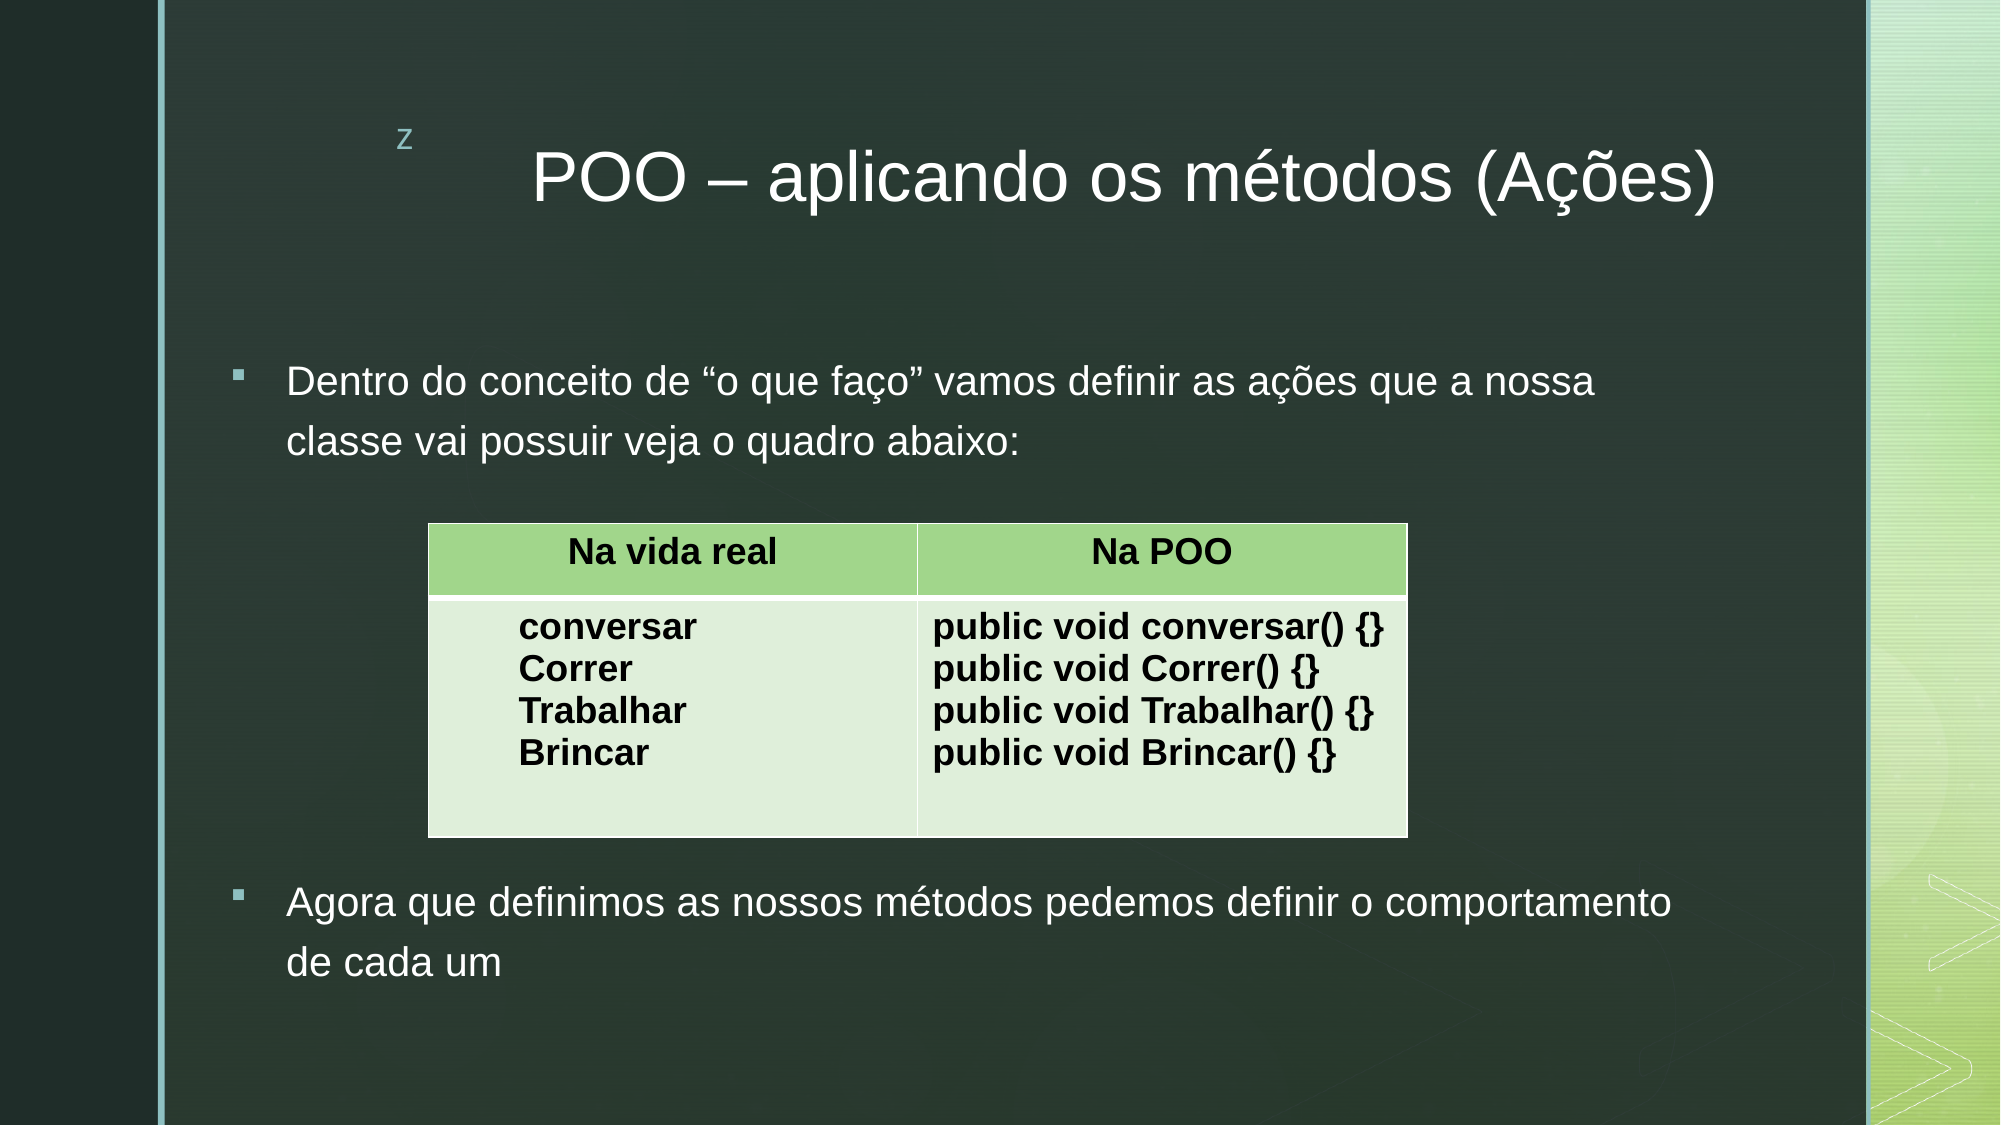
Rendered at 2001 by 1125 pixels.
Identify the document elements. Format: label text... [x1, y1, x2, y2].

table_header Na vida real [429, 524, 917, 595]
picture [1871, 0, 2001, 1125]
title POO – aplicando os métodos (Ações) [428, 132, 1734, 310]
list Dentro do conceito de “o que faço” vamos definir as ações que a nossa classe vai possuir veja o quadro abaixo: Agora que definimos as nossos métodos pedemos definir o comportamento de cada um [215, 336, 1734, 993]
table_cell conversar Correr Trabalhar Brincar [429, 601, 917, 836]
table_header Na POO [918, 524, 1406, 595]
table_cell public void conversar() {} public void Correr() {} public void Trabalhar() {} public void Brincar() {} [918, 601, 1406, 836]
